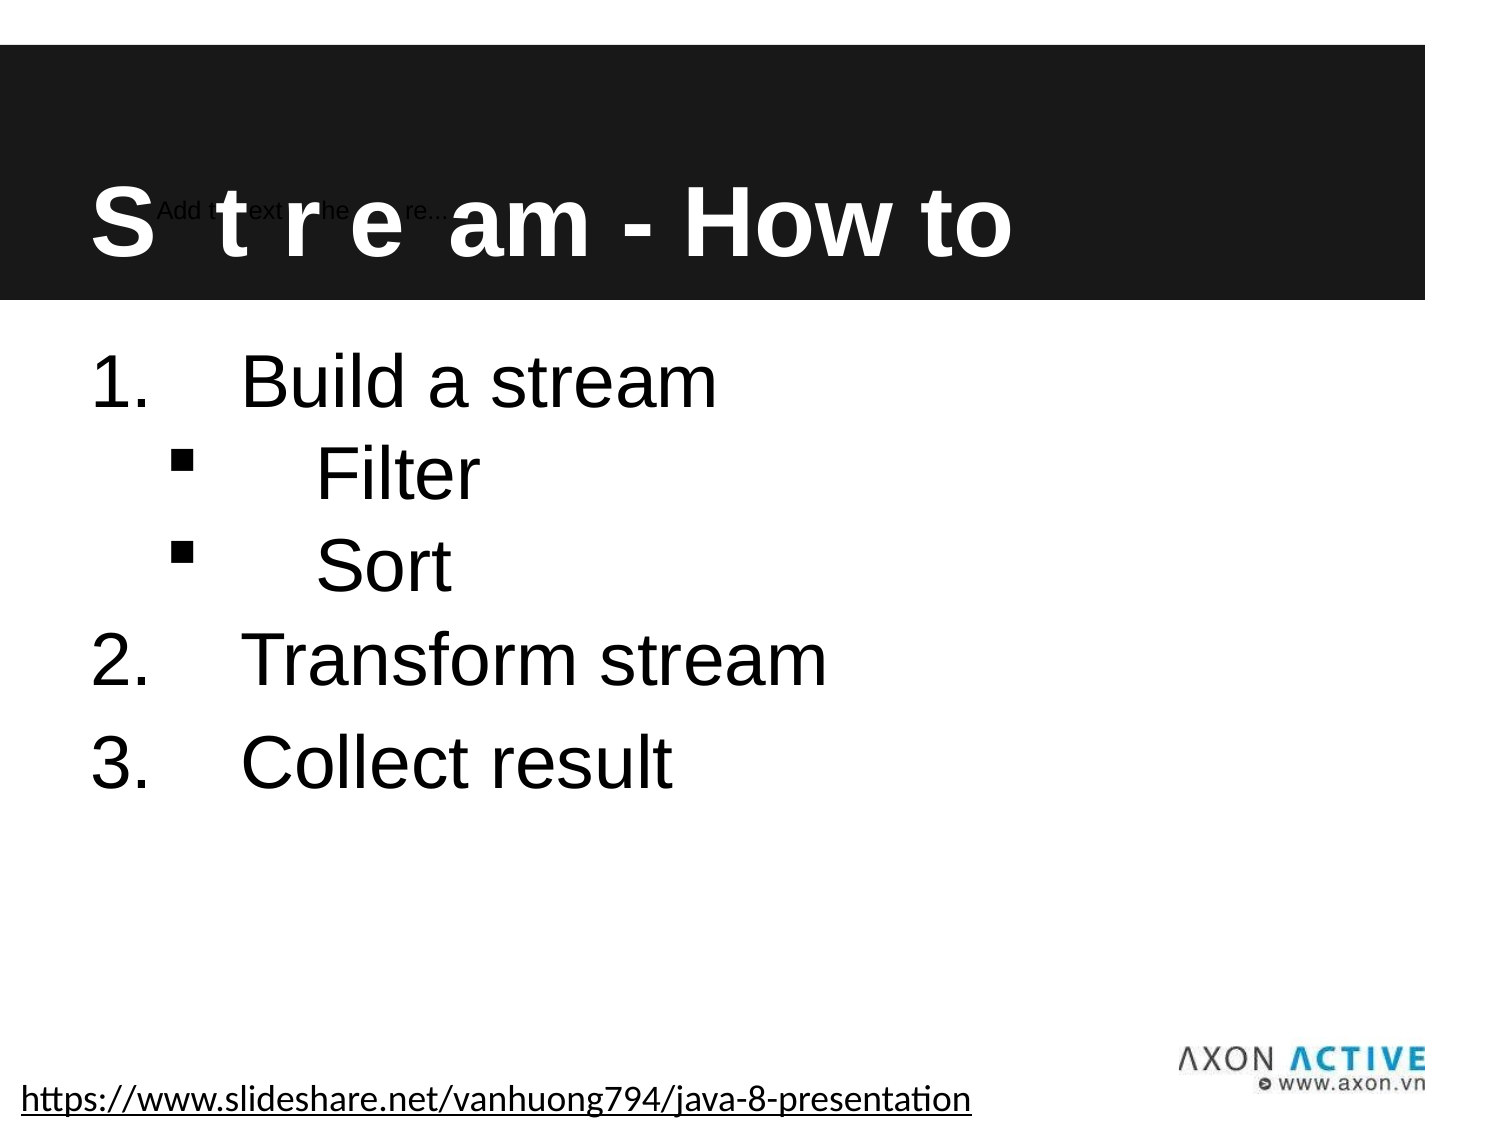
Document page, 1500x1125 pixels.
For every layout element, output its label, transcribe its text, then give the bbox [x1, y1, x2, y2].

title SAdd ttextrheere...am - How to use [87, 154, 1055, 397]
text_box [1178, 1037, 1425, 1094]
text_box https://www.slideshare.net/vanhuong794/java-8-presentation [5, 1066, 1394, 1125]
text_box Build a stream Filter Sort Transform stream Collect result [87, 330, 835, 804]
